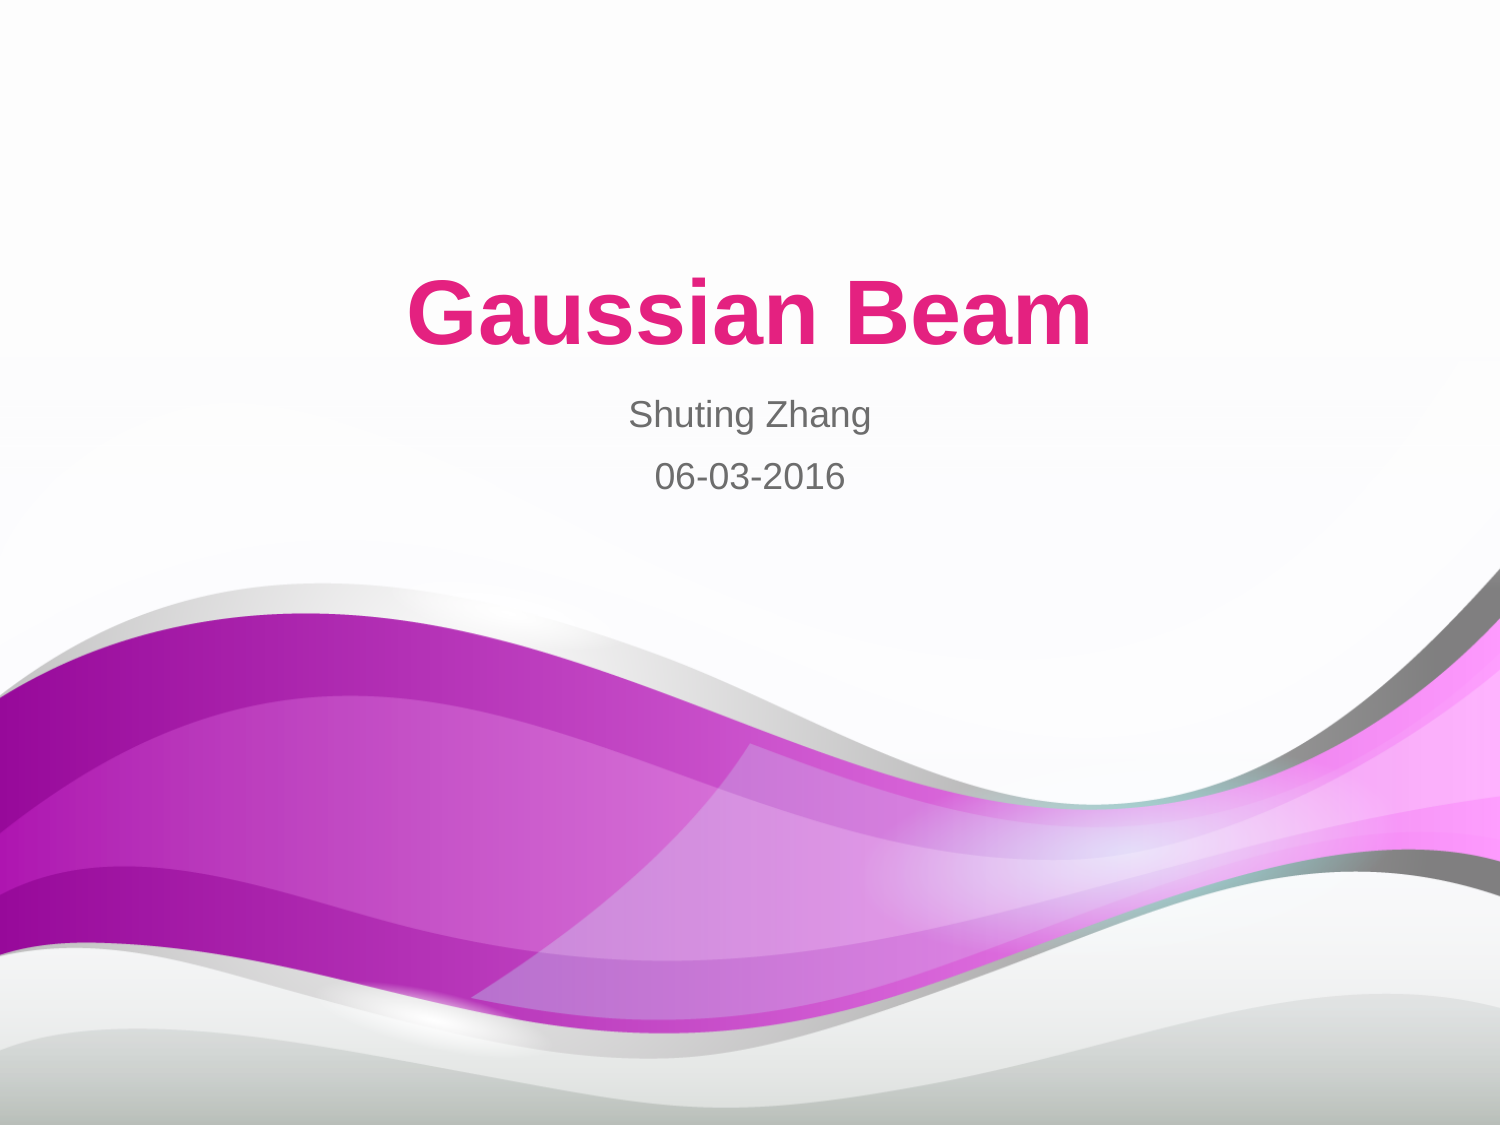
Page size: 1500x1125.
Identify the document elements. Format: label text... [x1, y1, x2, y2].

picture [0, 0, 1500, 1125]
title Gaussian Beam [225, 172, 1277, 372]
subtitle Shuting Zhang 06-03-2016 [225, 378, 1275, 473]
